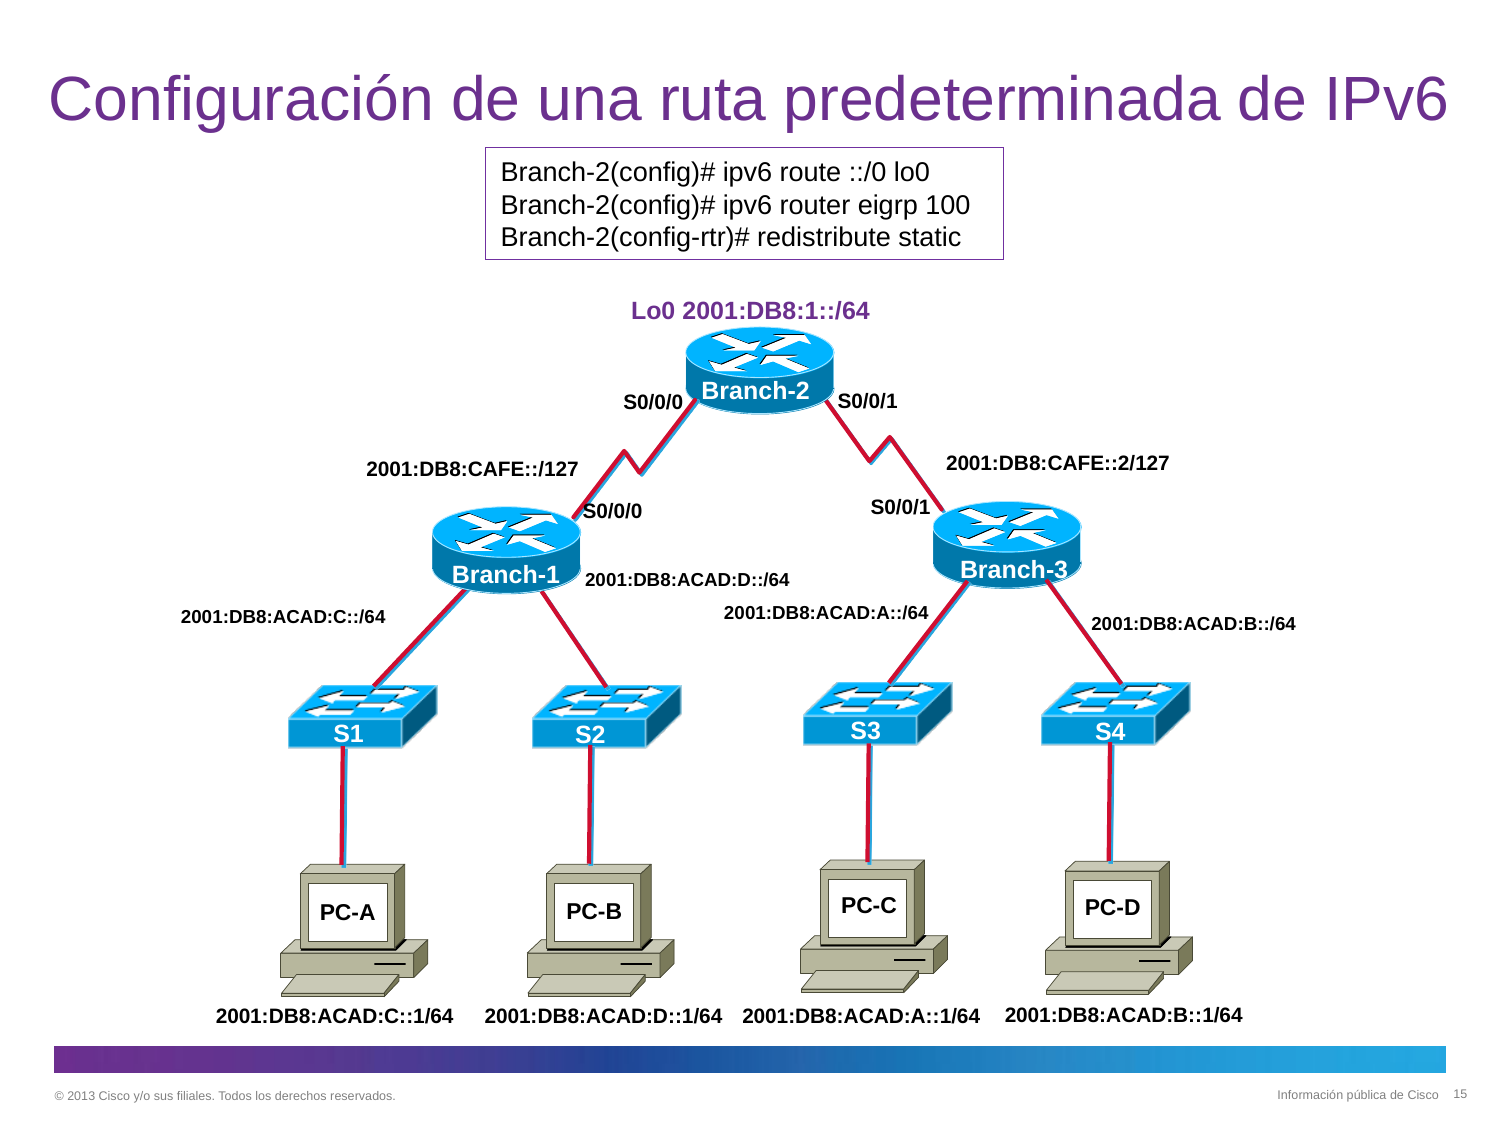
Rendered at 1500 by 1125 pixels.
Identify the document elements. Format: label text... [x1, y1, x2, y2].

picture [525, 565, 536, 582]
text_box 2001:DB8:ACAD:D::/64 [585, 560, 805, 598]
picture [279, 863, 430, 999]
picture [460, 514, 505, 530]
picture [980, 565, 987, 577]
picture [54, 1046, 1446, 1073]
text_box 2001:DB8:ACAD:B::1/64 [990, 993, 1386, 1034]
picture [703, 382, 717, 398]
picture [799, 859, 950, 995]
text_box 2001:DB8:ACAD:B::/64 [1076, 604, 1311, 642]
picture [685, 390, 835, 415]
picture [932, 561, 1082, 590]
picture [288, 685, 438, 749]
picture [730, 392, 736, 399]
picture [321, 692, 404, 712]
picture [993, 565, 1000, 577]
title Configuración de una ruta predeterminada de IPv6 [0, 2, 1500, 140]
picture [532, 685, 682, 749]
picture [481, 576, 487, 583]
picture [496, 570, 506, 582]
picture [760, 386, 770, 399]
picture [1009, 530, 1054, 548]
picture [565, 692, 648, 712]
text_box 2001:DB8:CAFE::2/127 [931, 441, 1185, 482]
picture [836, 689, 919, 709]
picture [472, 570, 479, 582]
picture [797, 382, 808, 398]
text_box 2001:DB8:ACAD:A::1/64 [727, 995, 1124, 1036]
picture [775, 381, 785, 398]
picture [511, 515, 555, 530]
picture [764, 335, 809, 350]
picture [989, 571, 995, 578]
picture [962, 561, 976, 577]
picture [432, 506, 582, 595]
text_box S0/0/1 [837, 379, 913, 420]
picture [713, 335, 759, 350]
text_box 2001:DB8:ACAD:C::1/64 [201, 995, 469, 1036]
text_box 2001:DB8:CAFE::/127 [351, 448, 594, 489]
picture [526, 863, 676, 999]
picture [1012, 510, 1056, 525]
picture [750, 386, 756, 398]
picture [712, 355, 755, 373]
picture [959, 529, 1002, 545]
picture [1018, 566, 1029, 578]
picture [1033, 560, 1044, 577]
text_box [594, 414, 681, 490]
picture [803, 682, 953, 746]
picture [762, 356, 807, 371]
picture [1074, 689, 1157, 709]
picture [372, 685, 417, 698]
picture [1041, 682, 1191, 746]
picture [1016, 501, 1082, 561]
text_box S0/0/1 [855, 486, 946, 526]
picture [508, 536, 553, 551]
picture [548, 566, 559, 582]
picture [510, 570, 520, 583]
text_box Lo0 2001:DB8:1::/64 [616, 287, 886, 333]
picture [485, 570, 492, 582]
picture [722, 386, 728, 398]
picture [458, 534, 502, 550]
picture [685, 326, 835, 387]
picture [887, 682, 932, 695]
text_box 2001:DB8:ACAD:C::/64 [166, 597, 401, 635]
text_box 2001:DB8:ACAD:A::/64 [709, 593, 944, 631]
picture [1044, 860, 1195, 996]
picture [1004, 565, 1015, 577]
picture [616, 685, 661, 698]
picture [454, 566, 468, 582]
picture [962, 509, 1006, 524]
text_box Branch-2(config)# ipv6 route ::/0 lo0 Branch-2(config)# ipv6 router eigrp 100 Branch-2(config-rtr)# redistribute static [485, 147, 1004, 260]
picture [1125, 682, 1170, 695]
text_box S0/0/0 [567, 490, 658, 530]
text_box [839, 420, 925, 486]
text_box S0/0/0 [608, 380, 680, 421]
text_box 2001:DB8:ACAD:D::1/64 [469, 995, 727, 1036]
picture [932, 501, 998, 561]
